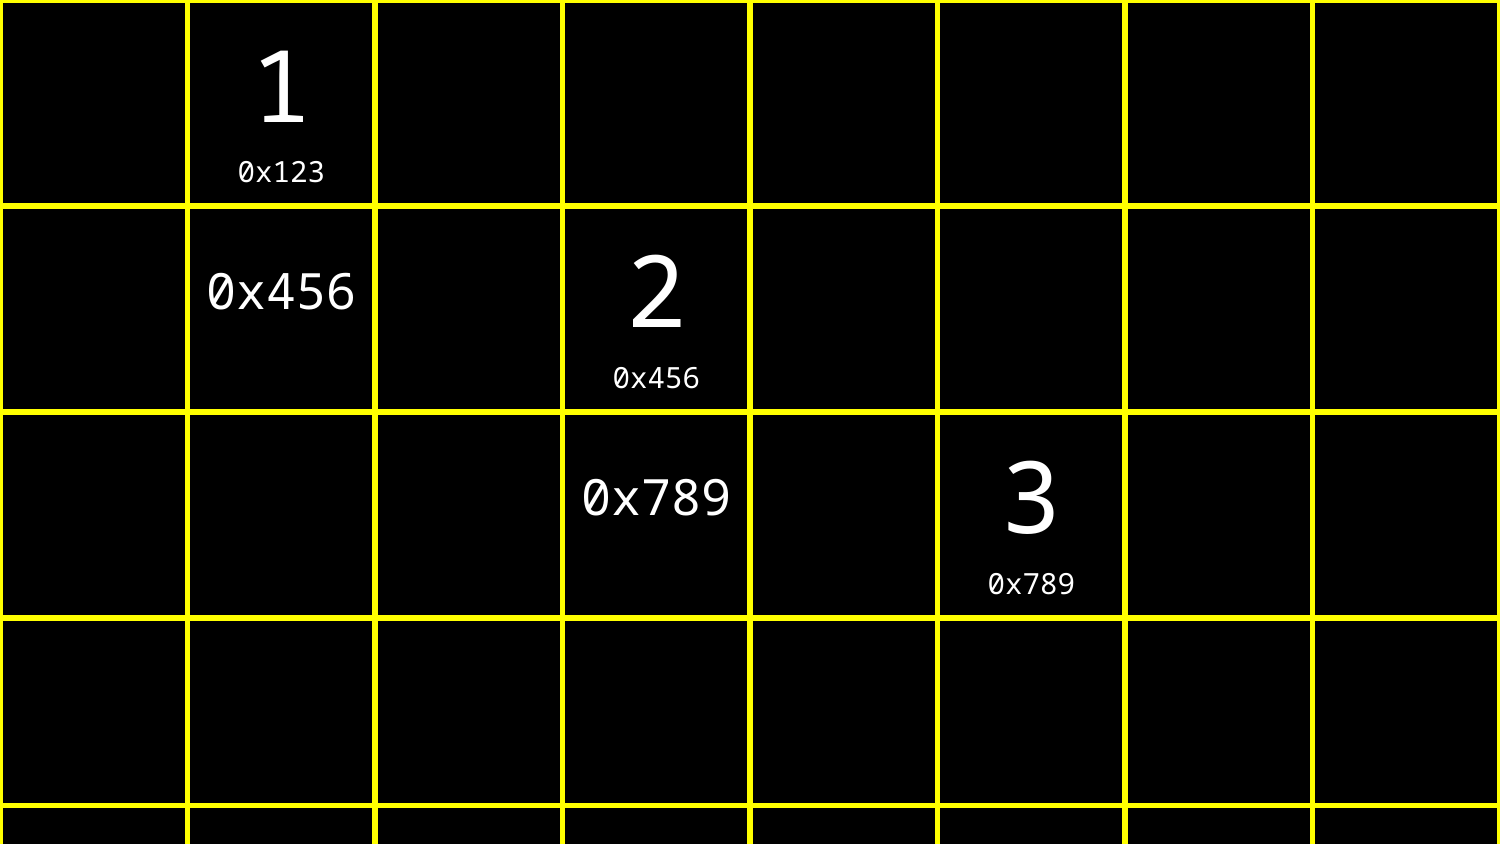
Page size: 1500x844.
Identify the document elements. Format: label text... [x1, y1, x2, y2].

table_cell [1315, 415, 1497, 615]
table_header [1128, 3, 1310, 203]
table_cell [1128, 808, 1310, 844]
table_cell [1315, 621, 1497, 803]
table_cell [940, 209, 1122, 409]
table_cell [753, 621, 935, 803]
table_cell [1315, 808, 1497, 844]
table_cell [3, 415, 185, 615]
table_cell [190, 808, 372, 844]
table_cell [1128, 209, 1310, 409]
table_cell [753, 415, 935, 615]
table_header [940, 3, 1122, 203]
table_cell [940, 808, 1122, 844]
table_header [565, 3, 747, 203]
table_cell [753, 808, 935, 844]
table_header [378, 3, 560, 203]
table_cell [1315, 209, 1497, 409]
table_cell [378, 621, 560, 803]
table_header [3, 3, 185, 203]
table_cell 0x456 [190, 209, 372, 409]
table_cell [3, 621, 185, 803]
table_cell [753, 209, 935, 409]
table_header 1 0x123 [190, 3, 372, 203]
table_cell [190, 415, 372, 615]
table_cell [3, 808, 185, 844]
table_cell 2 0x456 [565, 209, 747, 409]
table_cell [1128, 415, 1310, 615]
table_cell [378, 808, 560, 844]
table_cell [565, 808, 747, 844]
table_cell [940, 621, 1122, 803]
table_cell [3, 209, 185, 409]
table_cell 0x789 [565, 415, 747, 615]
table_cell [378, 415, 560, 615]
table_cell [378, 209, 560, 409]
table_header [1315, 3, 1497, 203]
table_cell [565, 621, 747, 803]
table_cell 3 0x789 [940, 415, 1122, 615]
table_cell [190, 621, 372, 803]
table_header [753, 3, 935, 203]
table_cell [1128, 621, 1310, 803]
